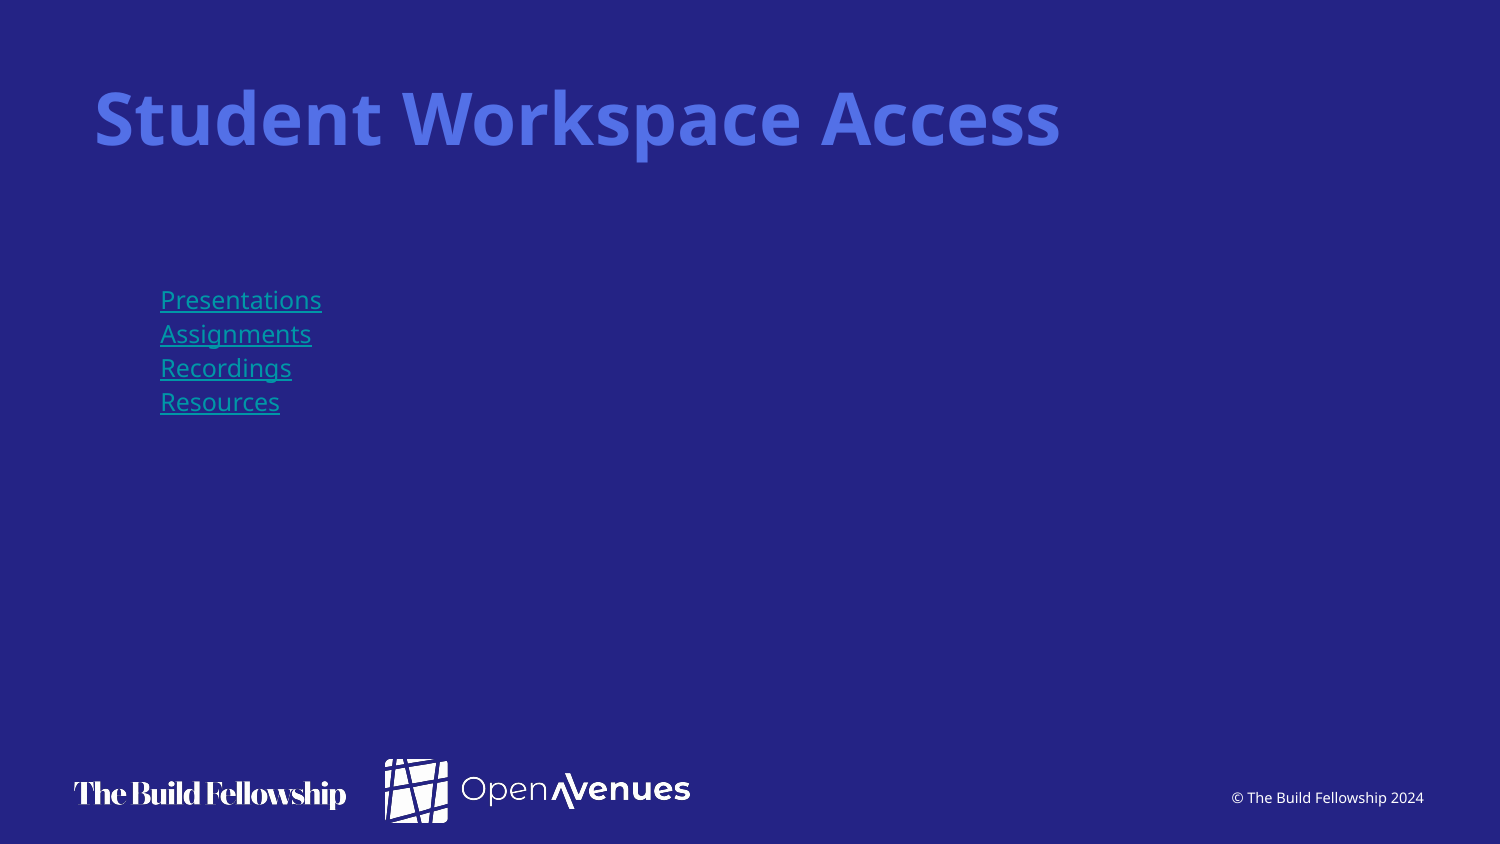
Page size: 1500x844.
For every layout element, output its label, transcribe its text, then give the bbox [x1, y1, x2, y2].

picture [385, 759, 690, 823]
title Student Workspace Access [75, 72, 1452, 246]
picture [74, 781, 346, 810]
list Presentations Assignments Recordings Resources [63, 194, 1351, 716]
